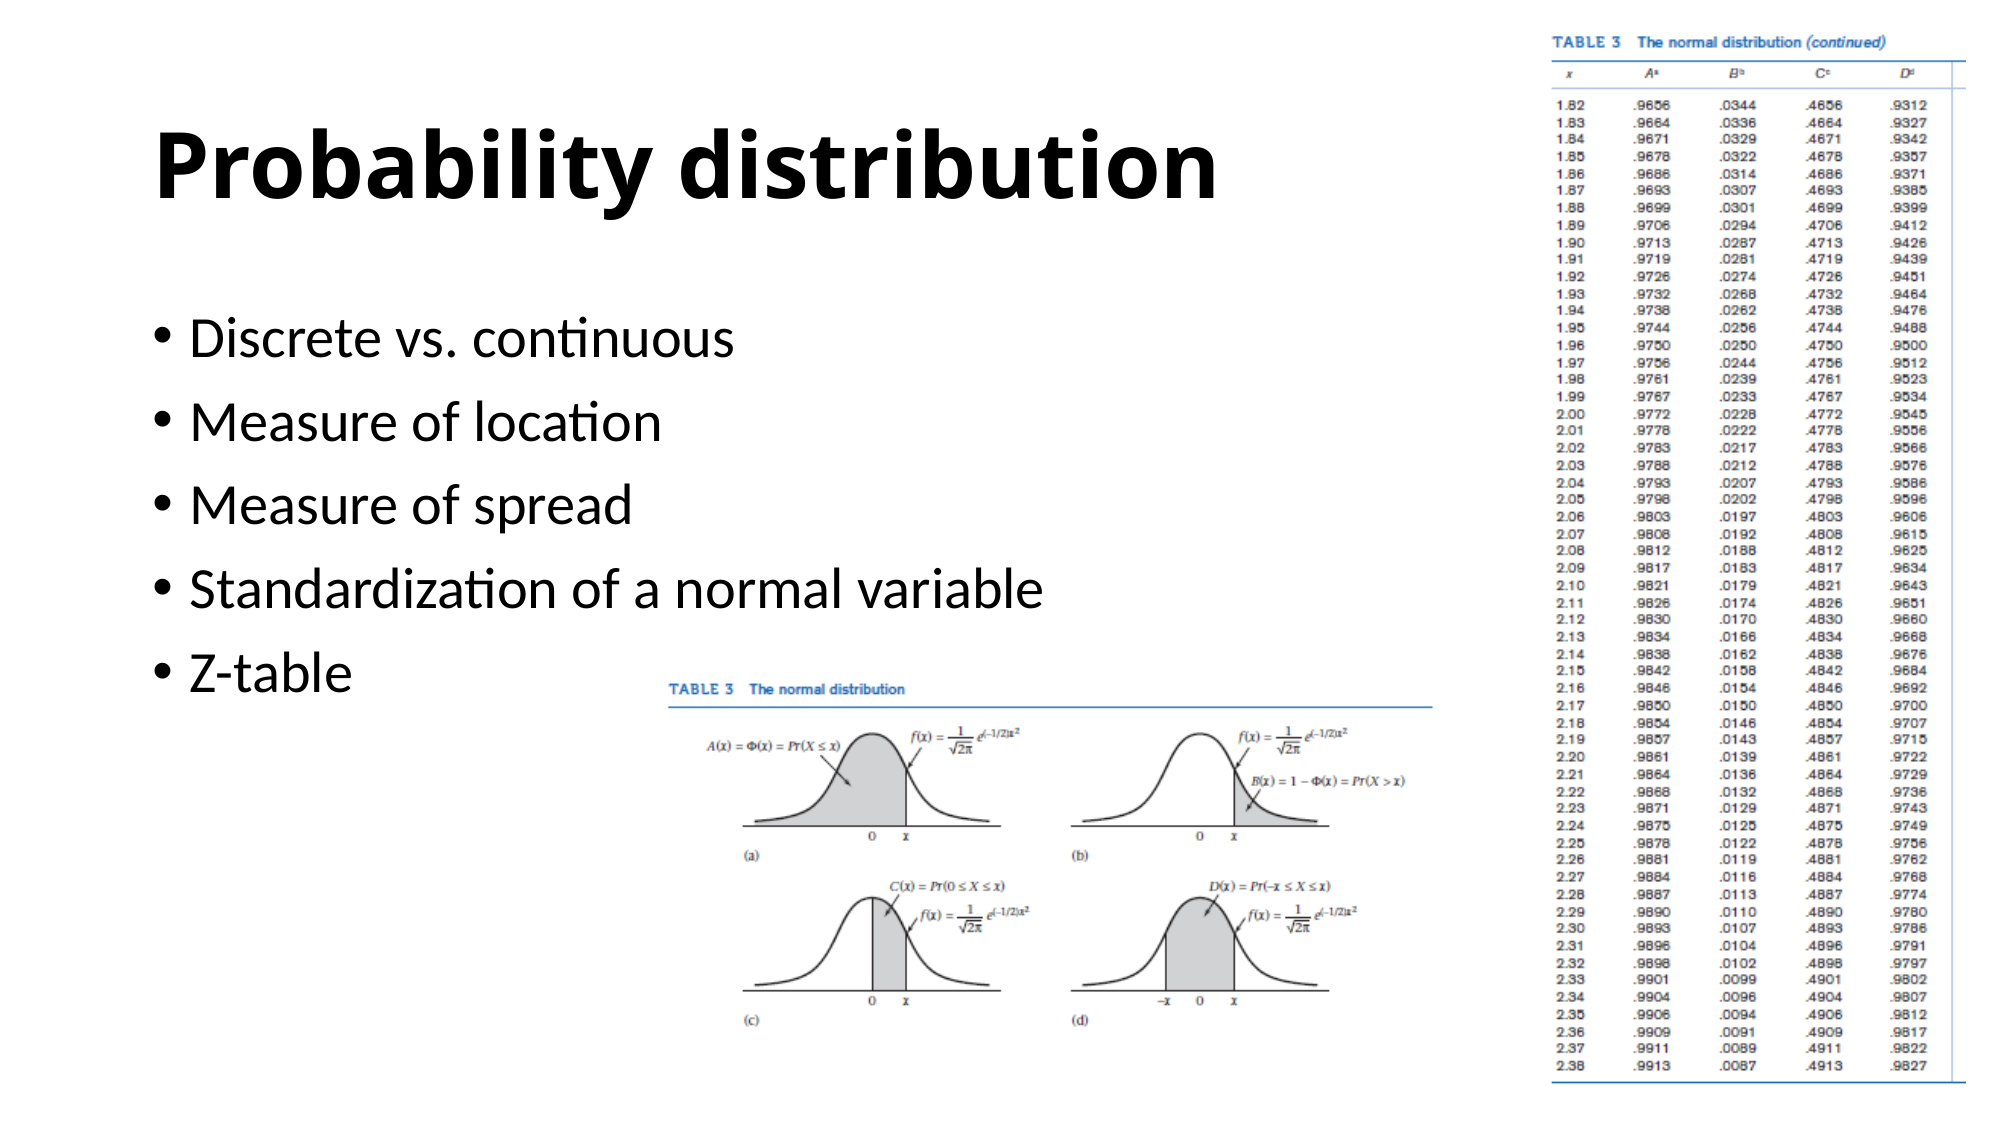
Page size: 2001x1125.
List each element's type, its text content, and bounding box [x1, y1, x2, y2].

picture [629, 661, 1486, 1036]
picture [1536, 19, 1966, 1106]
list Discrete vs. continuous Measure of location Measure of spread Standardization of a normal variable Z-table [137, 299, 1536, 1014]
title Probability distribution [137, 59, 1536, 278]
